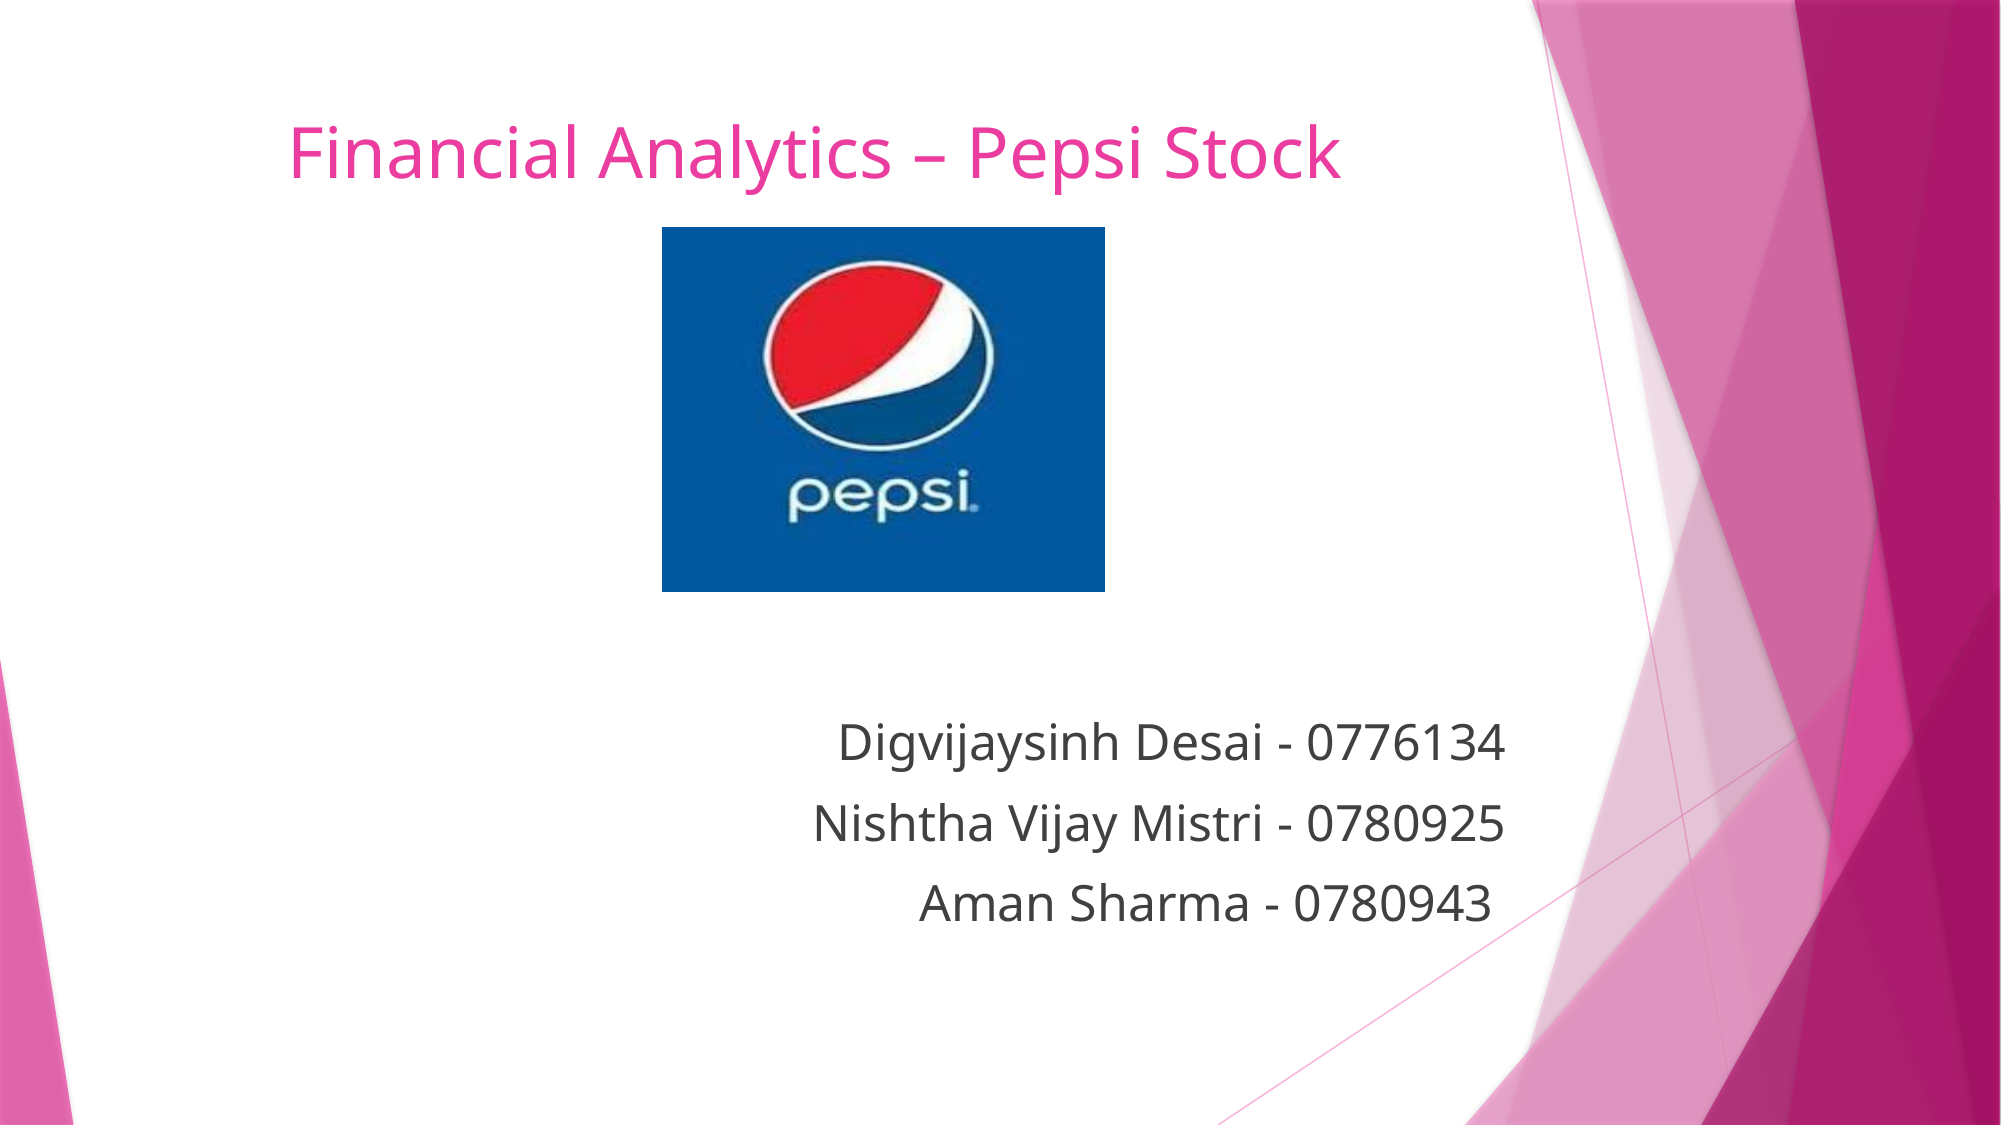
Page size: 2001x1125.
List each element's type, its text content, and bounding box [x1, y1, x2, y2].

title Financial Analytics – Pepsi Stock [111, 99, 1522, 355]
list Digvijaysinh Desai - 0776134 Nishtha Vijay Mistri - 0780925 Aman Sharma - 0780943 [111, 394, 1522, 992]
picture [662, 226, 1105, 592]
